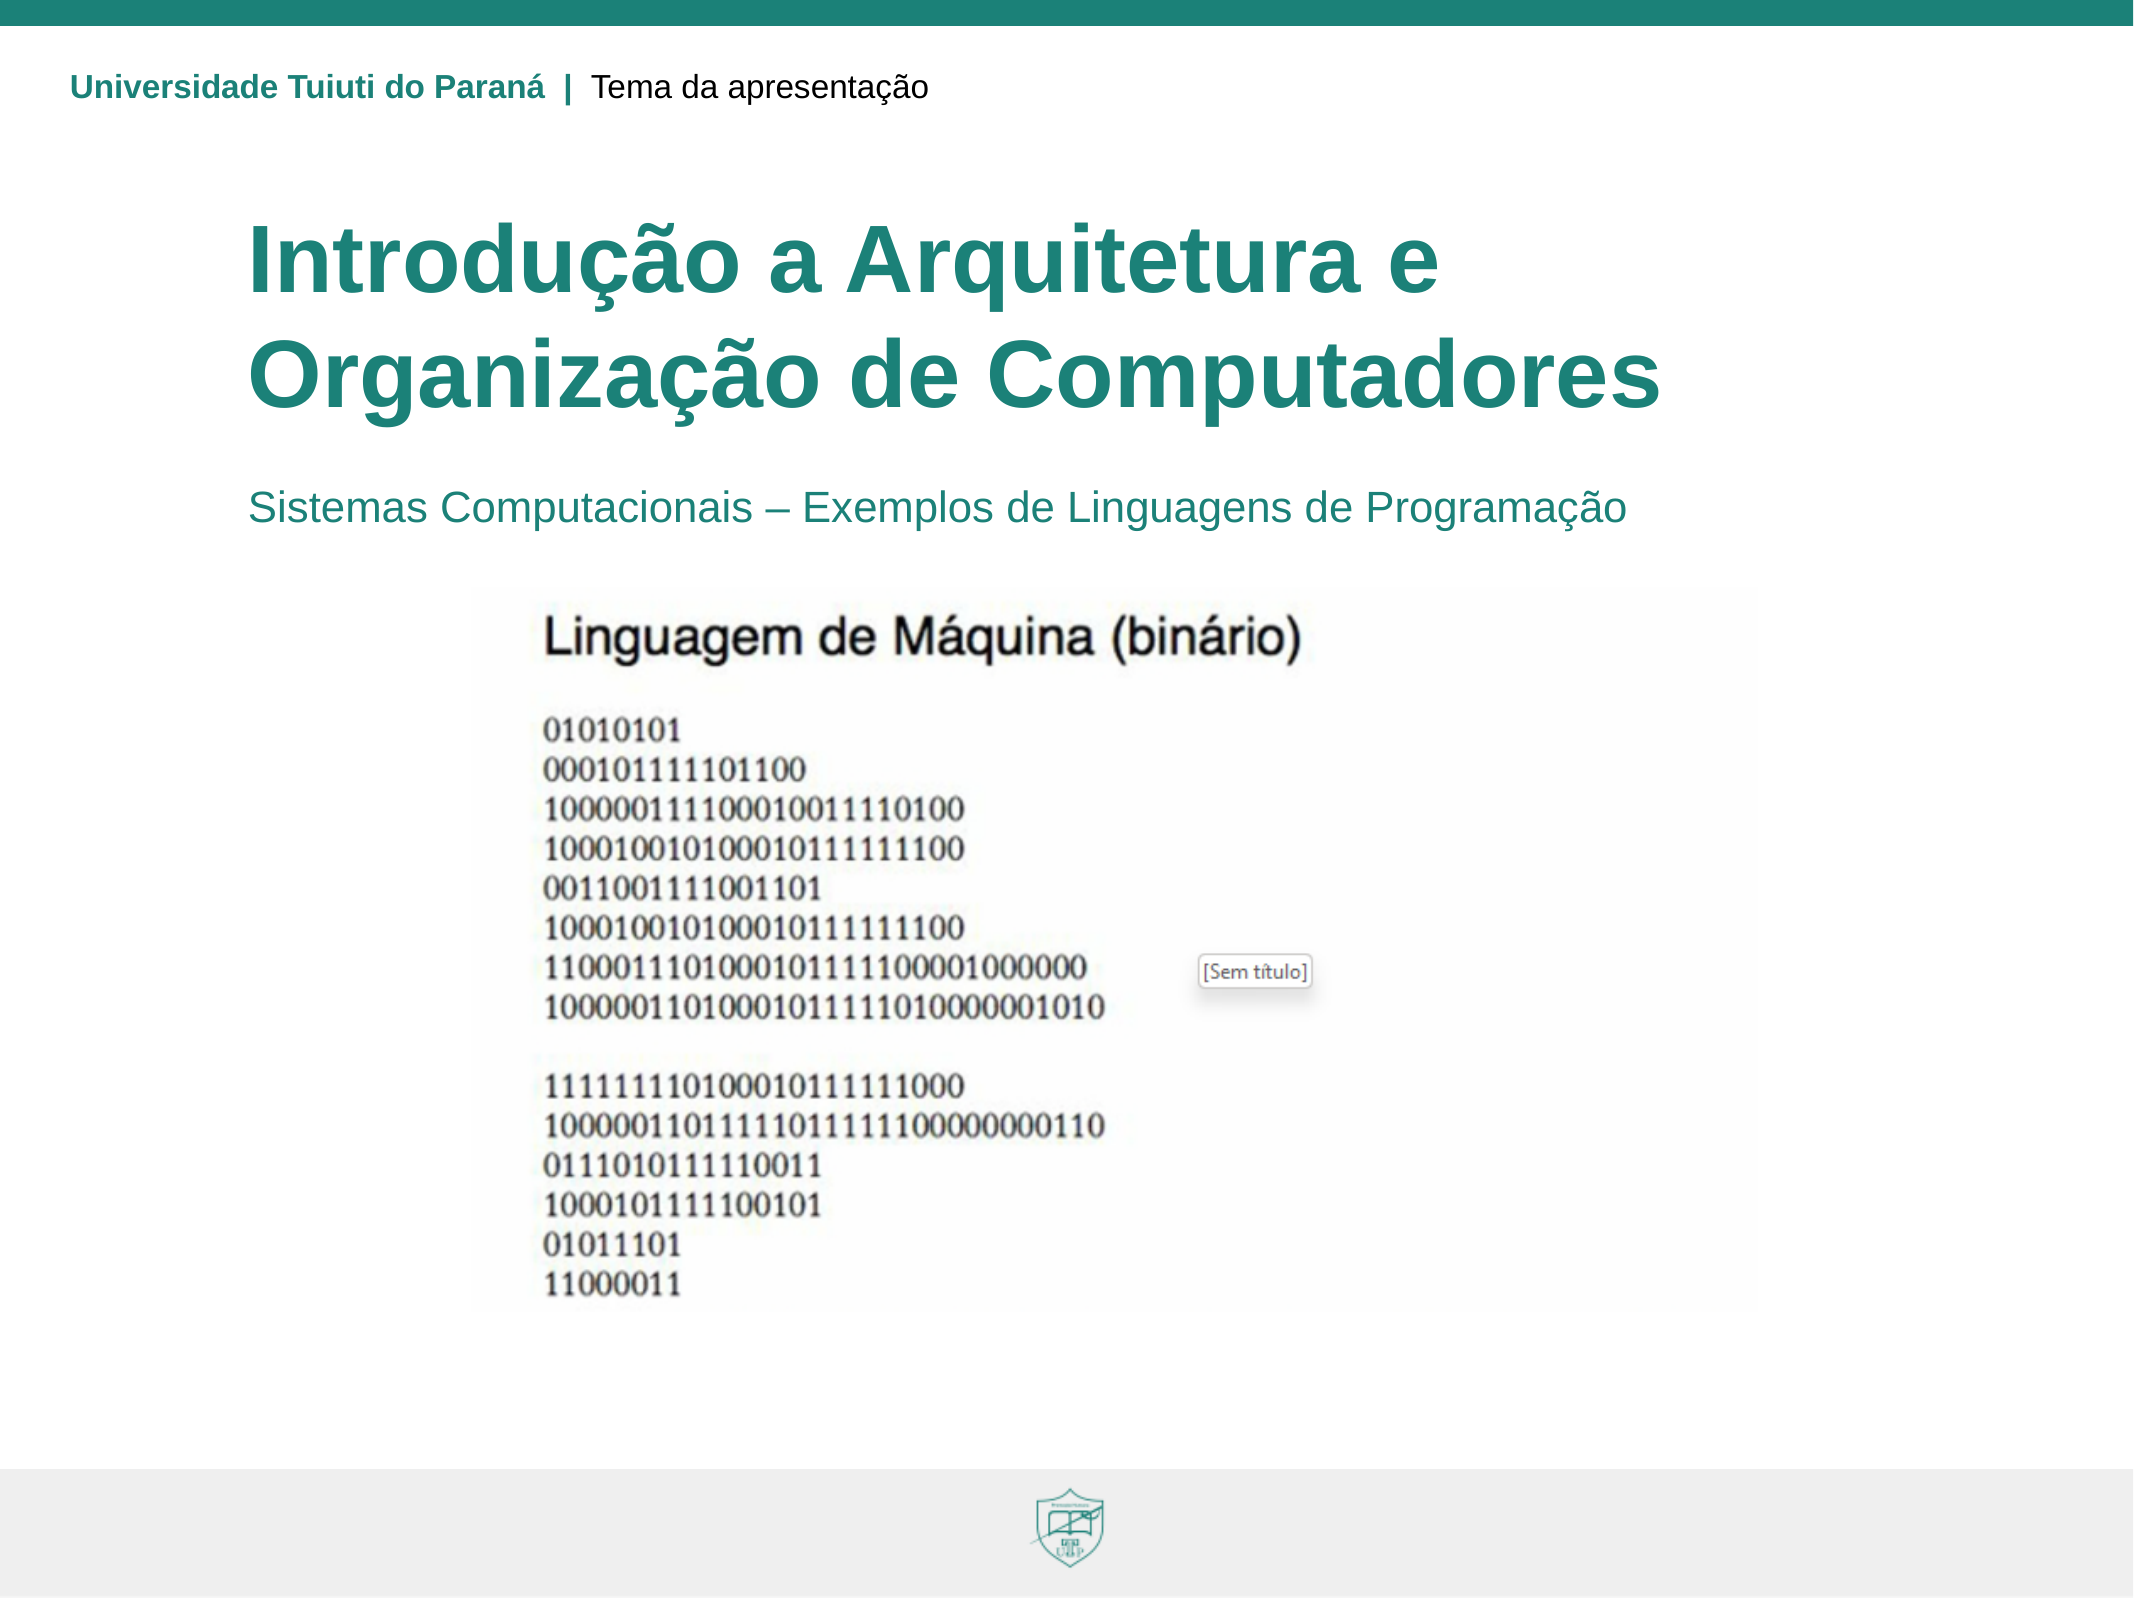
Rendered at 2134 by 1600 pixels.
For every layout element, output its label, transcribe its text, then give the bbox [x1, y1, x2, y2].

picture [0, 0, 2134, 26]
picture [471, 587, 1758, 1313]
text_box Universidade Tuiuti do Paraná | Tema da apresentação [63, 59, 936, 112]
picture [0, 1469, 2134, 1598]
text_box Introdução a Arquitetura e Organização de Computadores Sistemas Computacionais – Exemplos de Linguagens de Programação [241, 190, 1928, 643]
